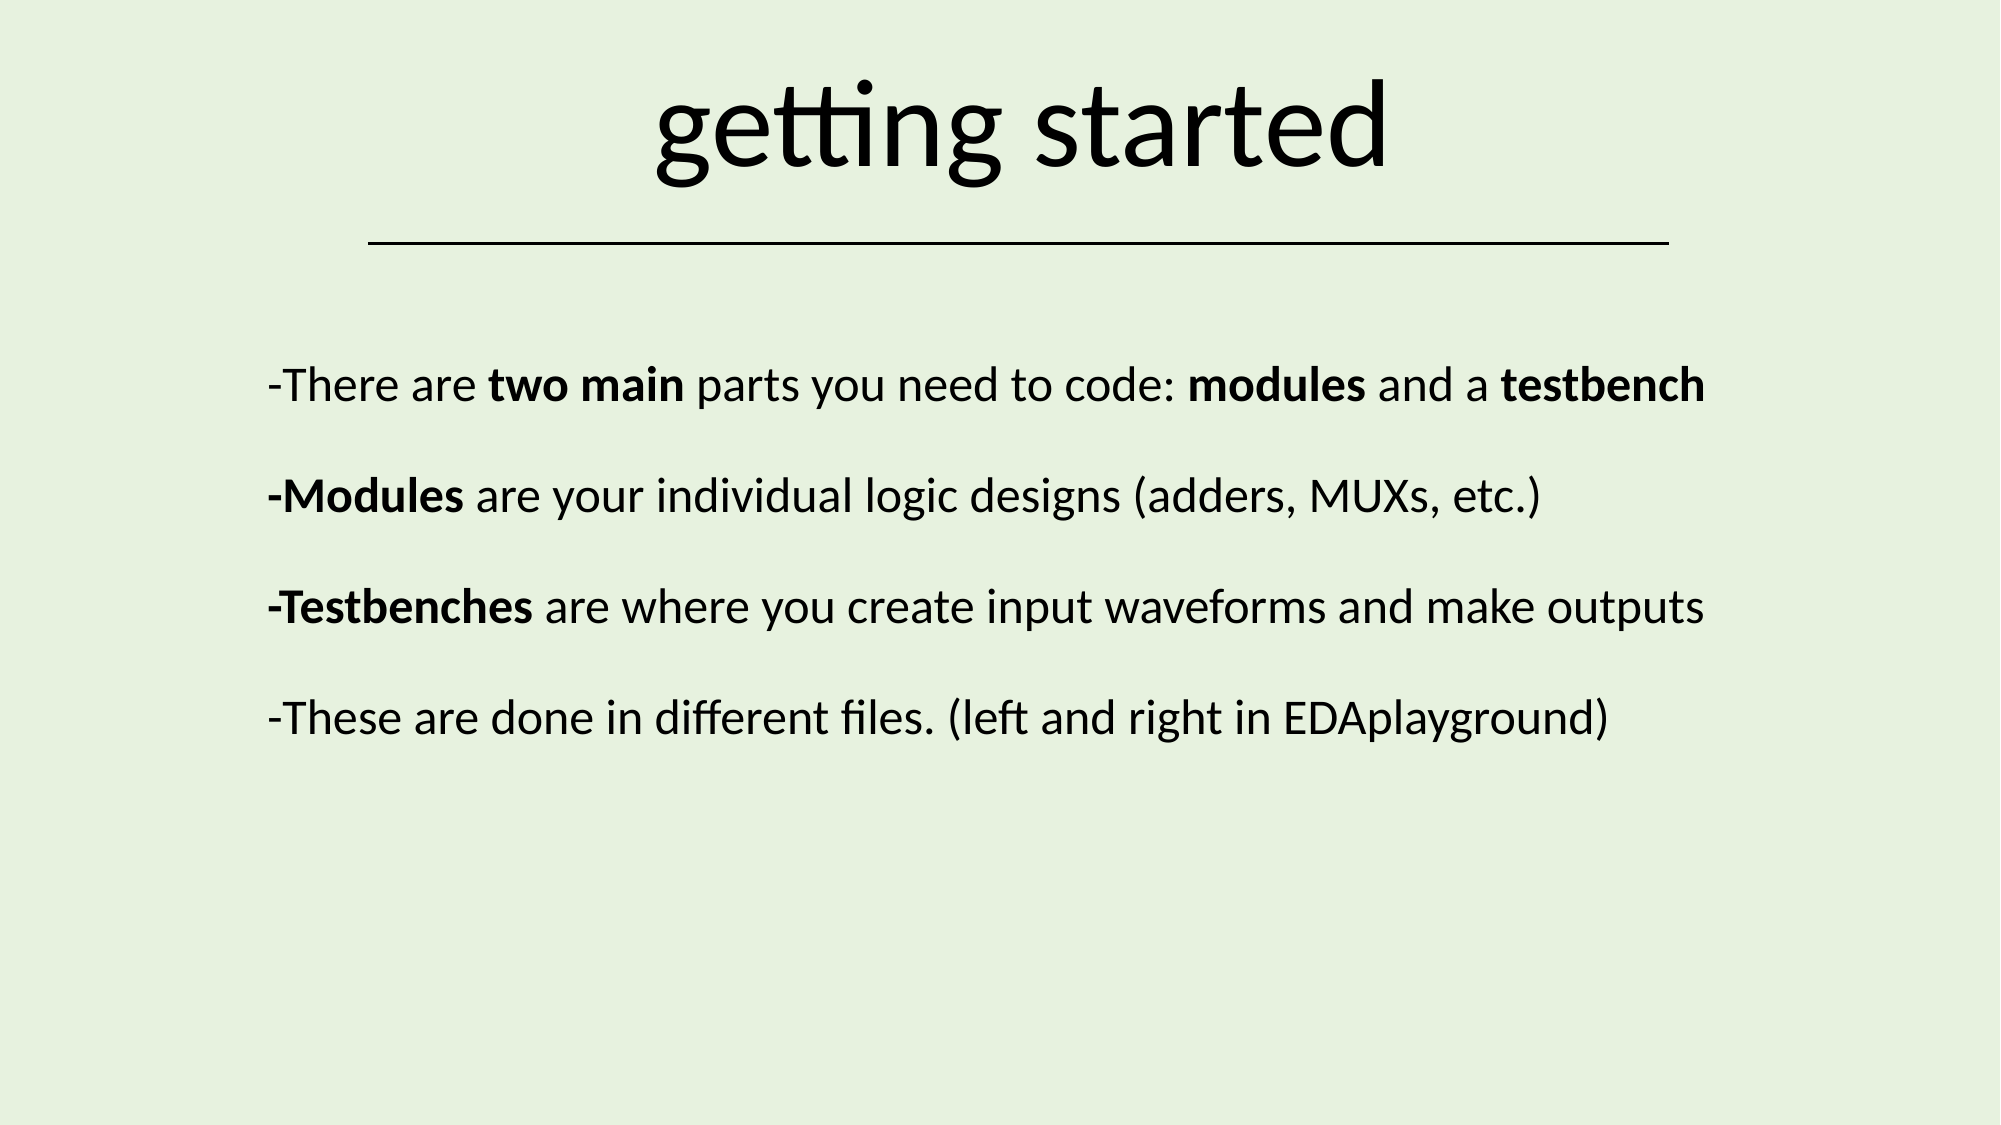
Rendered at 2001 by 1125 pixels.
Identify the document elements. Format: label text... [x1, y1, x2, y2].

title getting started [103, 43, 1943, 202]
subtitle -There are two main parts you need to code: modules and a testbench -Modules are your individual logic designs (adders, MUXs, etc.) -Testbenches are where you create input waveforms and make outputs -These are done in different files. (left and right in EDAplayground) [252, 314, 1805, 985]
